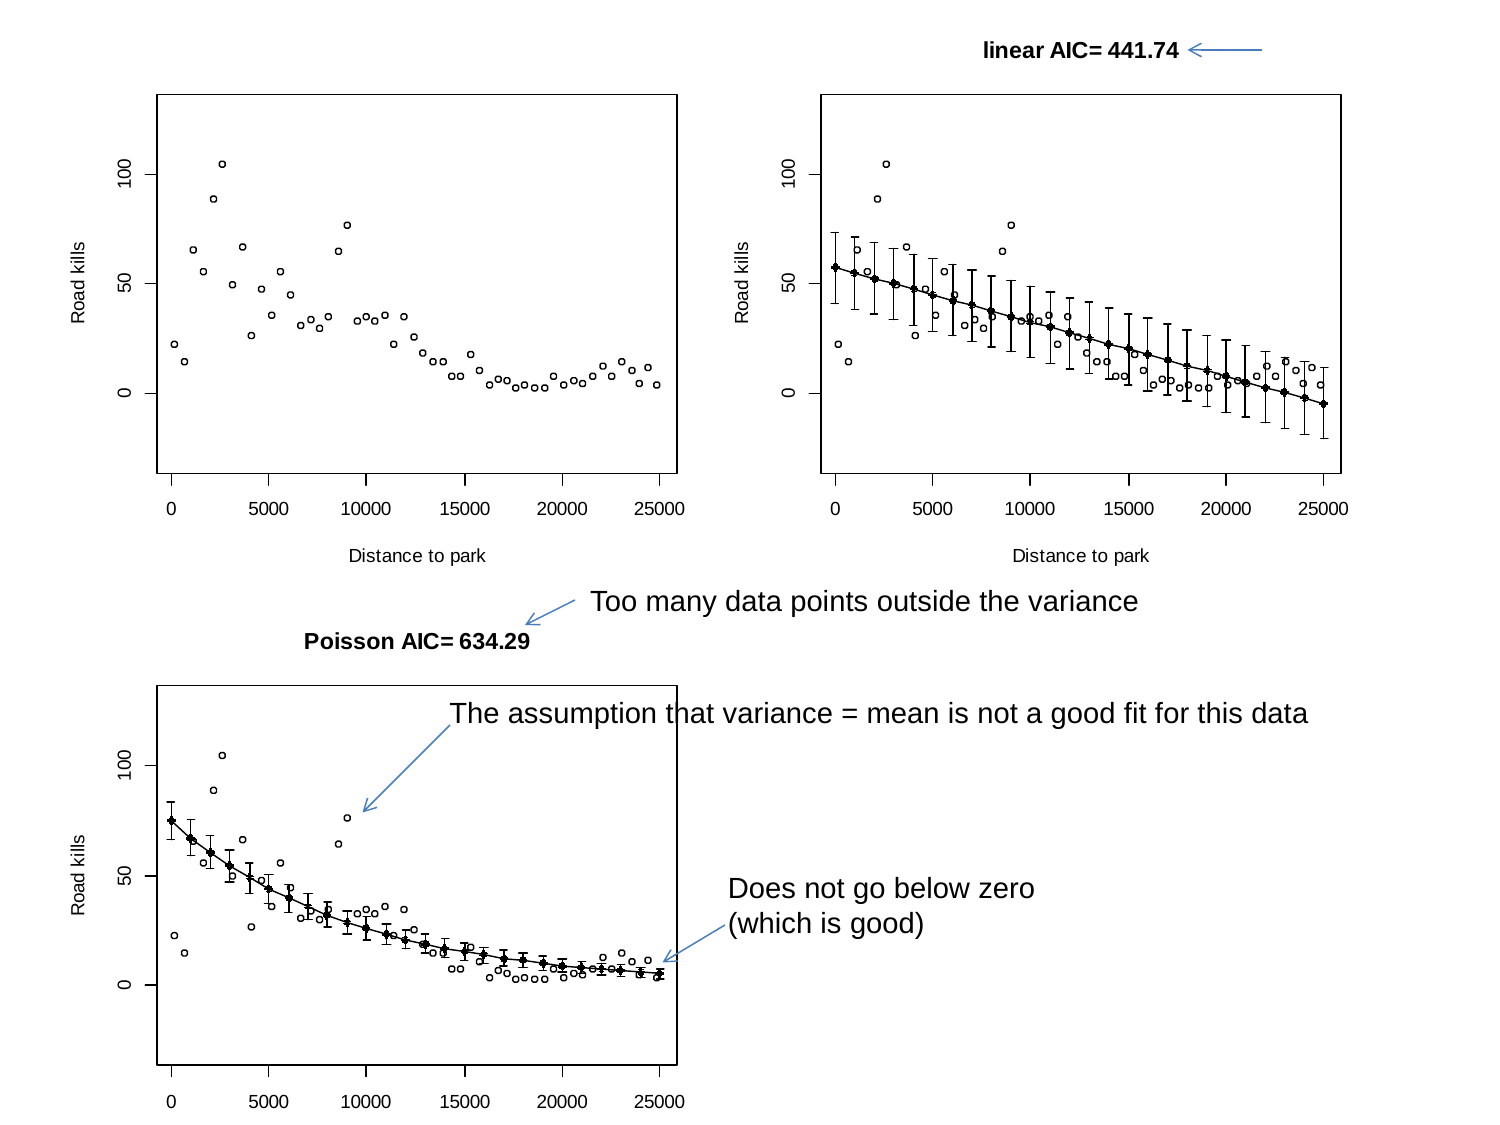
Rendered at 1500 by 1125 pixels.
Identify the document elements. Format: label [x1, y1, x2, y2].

text_box [362, 724, 451, 813]
picture [62, 0, 1388, 1125]
text_box [662, 924, 726, 963]
text_box [524, 599, 576, 626]
